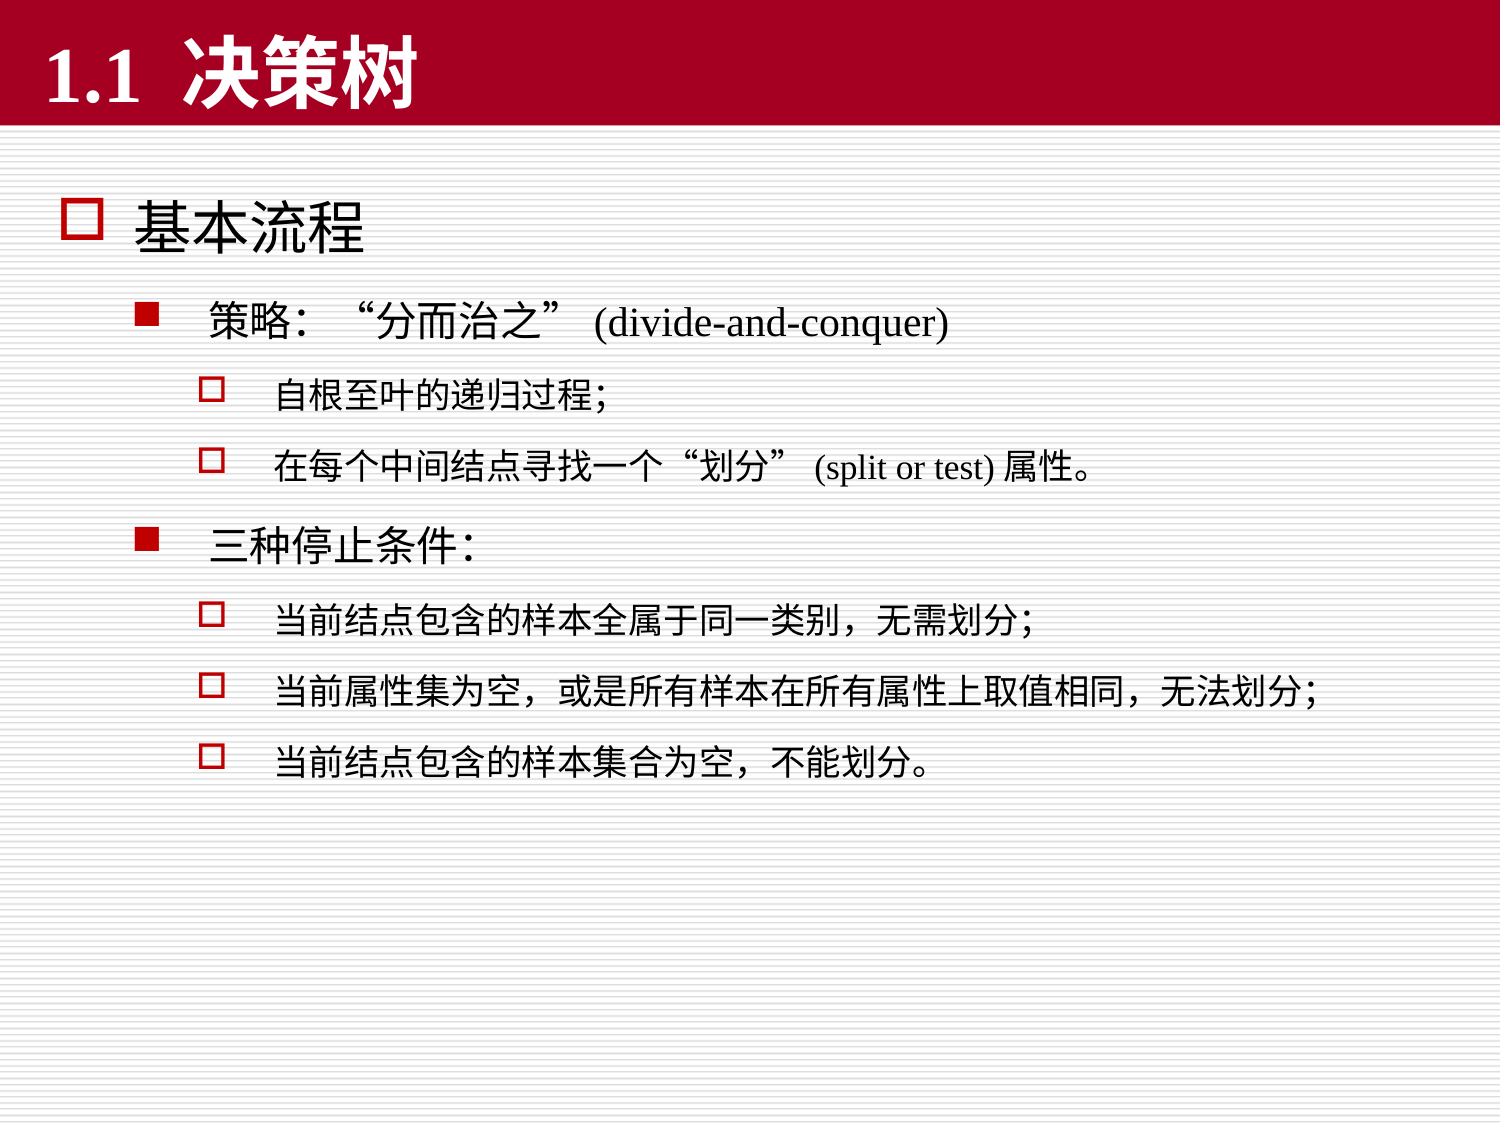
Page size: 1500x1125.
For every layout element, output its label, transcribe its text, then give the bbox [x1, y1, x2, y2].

list 基本流程 策略：“分而治之”(divide-and-conquer) 自根至叶的递归过程； 在每个中间结点寻找一个“划分”(split or test)属性。 三种停止条件： 当前结点包含的样本全属于同一类别，无需划分； 当前属性集为空，或是所有样本在所有属性上取值相同，无法划分； 当前结点包含的样本集合为空，不能划分。 [41, 148, 1459, 1019]
title 1.1 决策树 [0, 0, 1500, 126]
picture [0, 126, 1500, 1125]
slide_number [1145, 1052, 1471, 1112]
